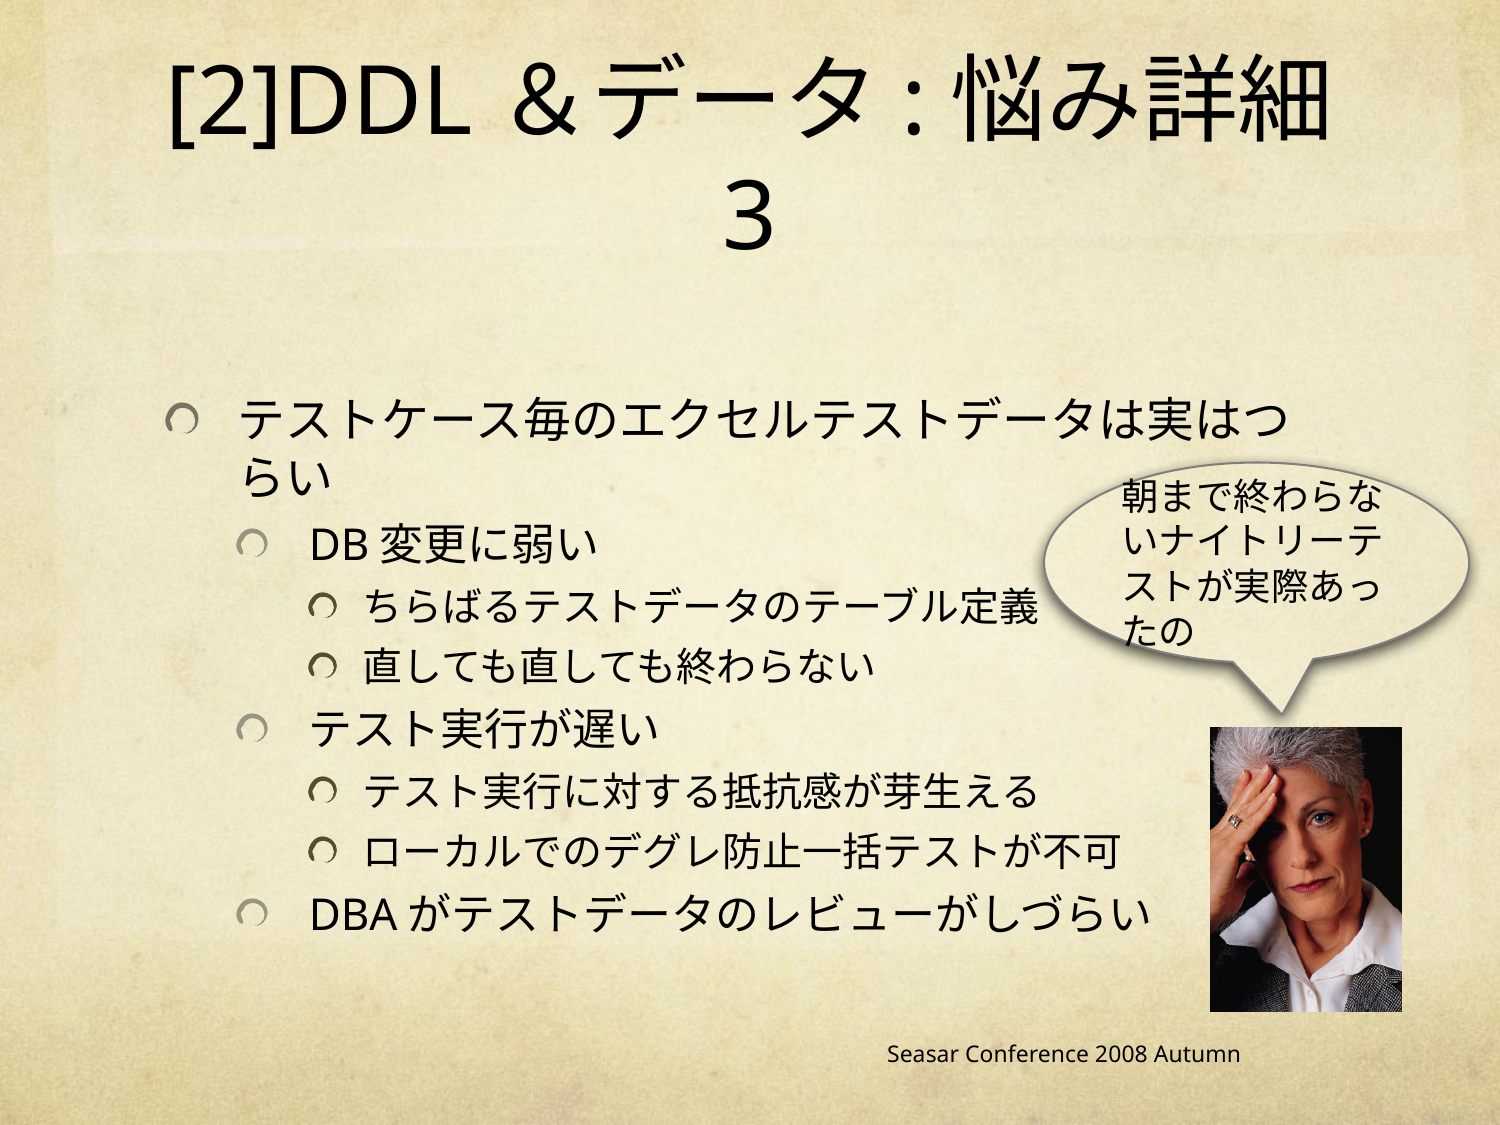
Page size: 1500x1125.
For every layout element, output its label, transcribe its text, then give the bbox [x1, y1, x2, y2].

title [2]DDL＆データ:悩み詳細3 [150, 82, 1350, 225]
list テストケース毎のエクセルテストデータは実はつらい DB変更に弱い ちらばるテストデータのテーブル定義 直しても直しても終わらない テスト実行が遅い テスト実行に対する抵抗感が芽生える ローカルでのデグレ防止一括テストが不可 DBAがテストデータのレビューがしづらい [150, 284, 1350, 950]
picture [0, 0, 1500, 1125]
text_box 朝まで終わらないナイトリーテストが実際あったの [1043, 461, 1471, 716]
footer Seasar Conference 2008 Autumn [646, 1034, 1257, 1077]
